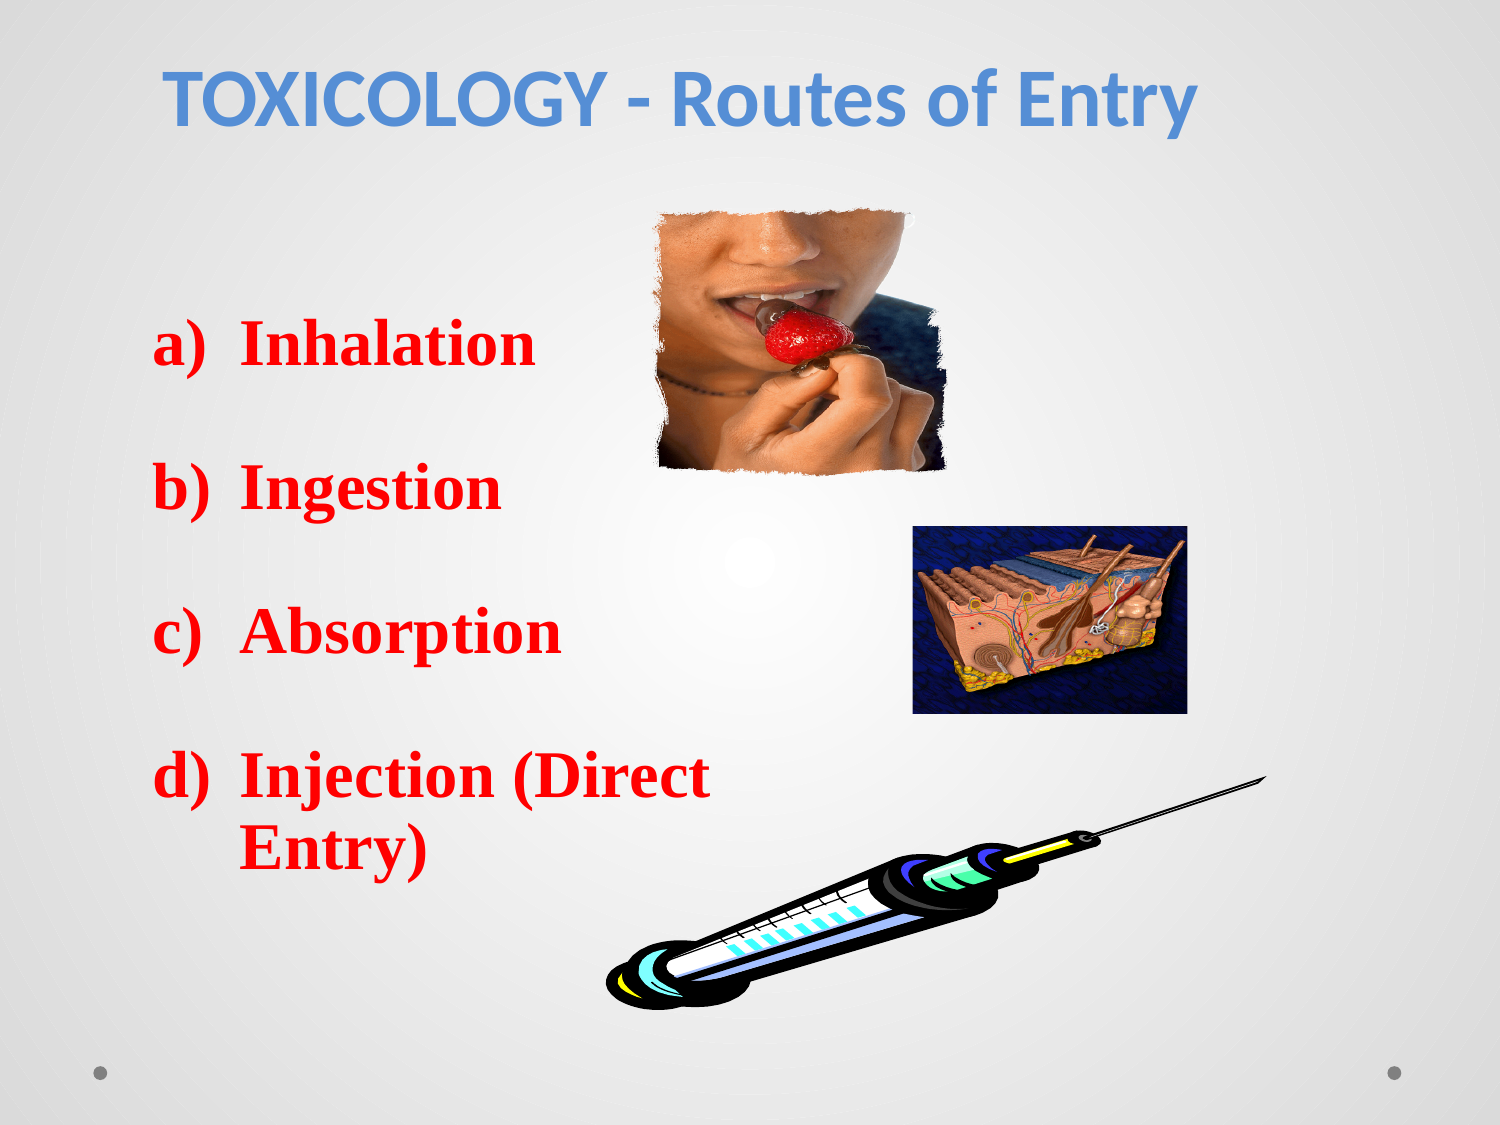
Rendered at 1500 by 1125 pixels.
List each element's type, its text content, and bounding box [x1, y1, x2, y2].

picture [649, 206, 951, 477]
picture [912, 525, 1188, 714]
picture [599, 775, 1267, 1014]
text_box Inhalation Ingestion Absorption Injection (Direct Entry) [137, 300, 888, 892]
text_box TOXICOLOGY - Routes of Entry [37, 35, 1325, 151]
